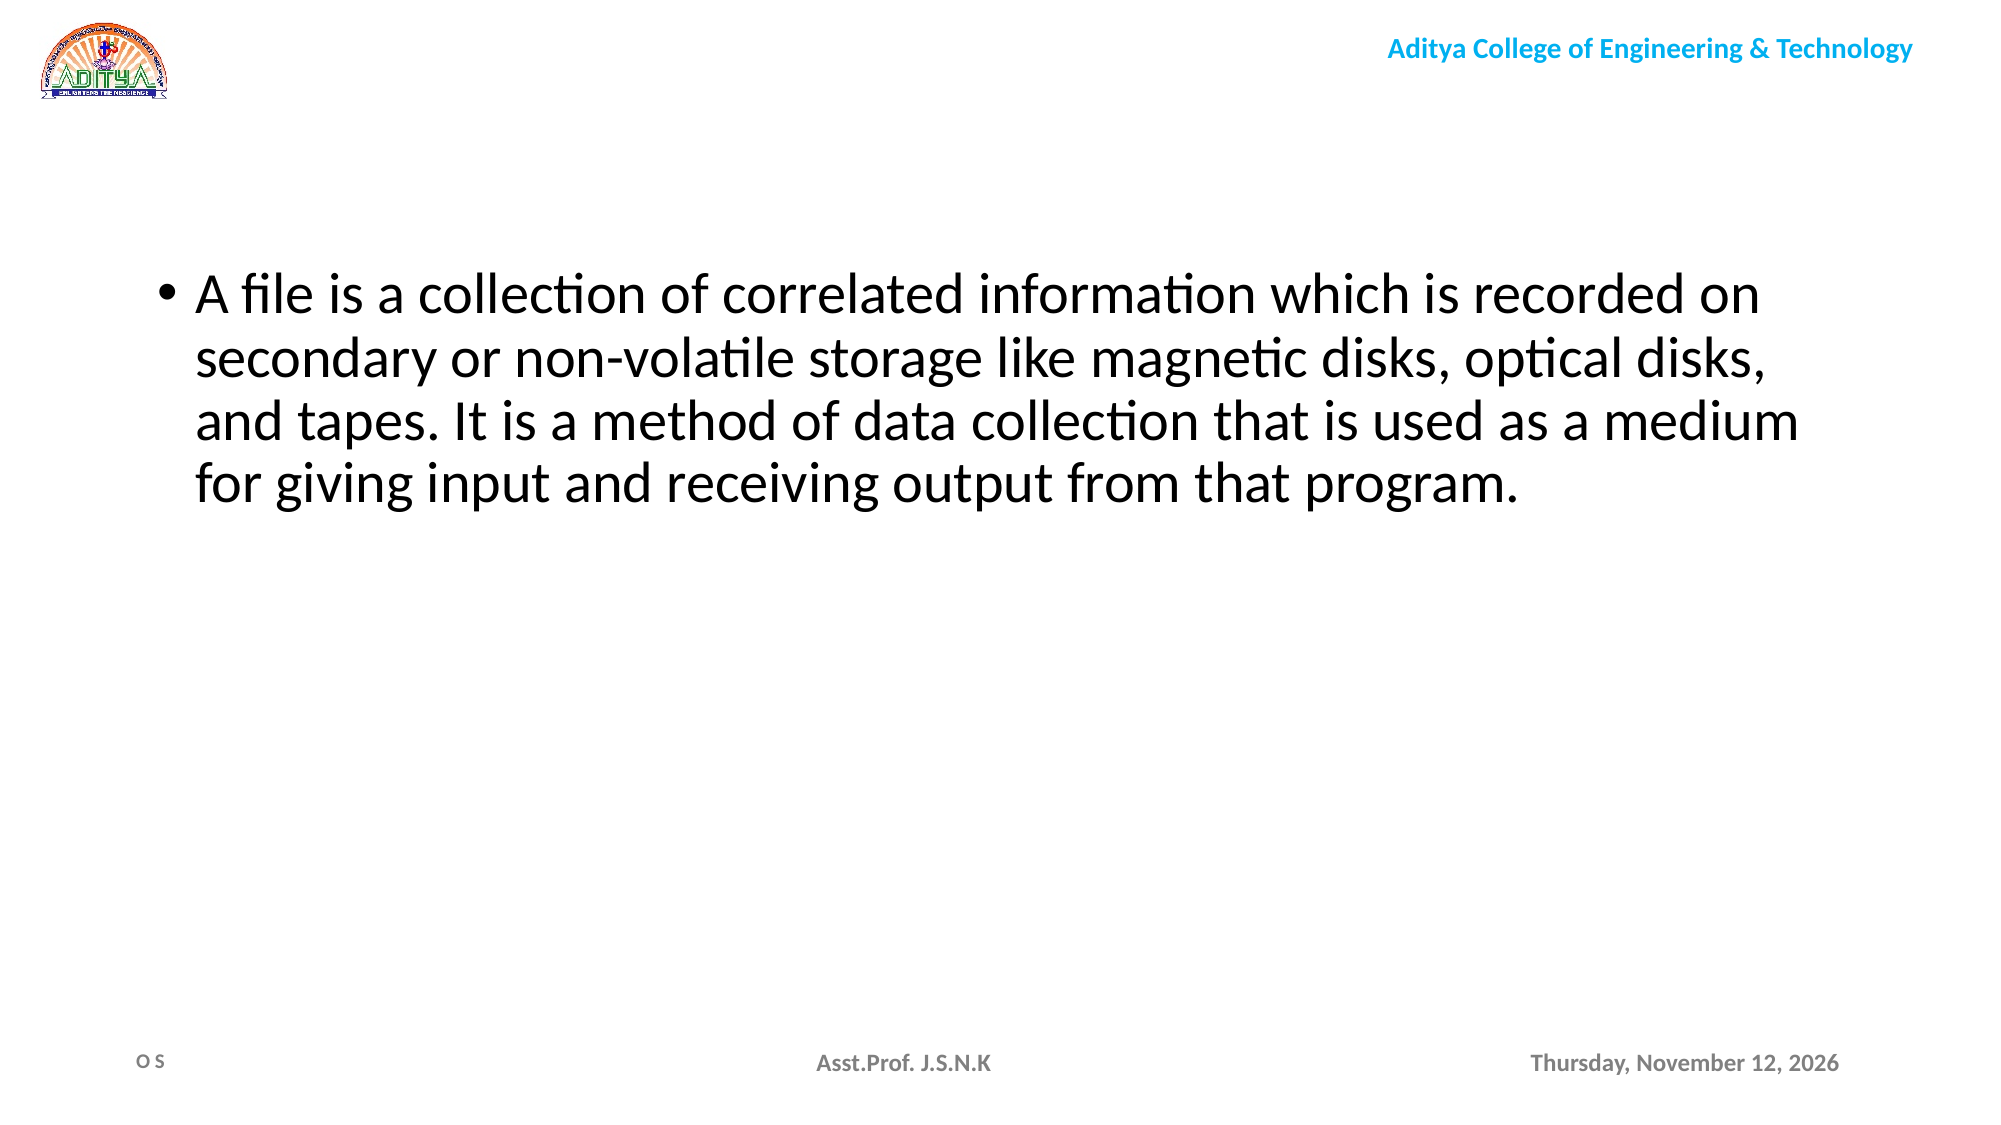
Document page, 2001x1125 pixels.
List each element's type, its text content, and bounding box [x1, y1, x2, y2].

picture [39, 22, 168, 99]
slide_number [1515, 1031, 1861, 1092]
footer Asst.Prof. J.S.N.K [678, 1031, 1129, 1092]
list A file is a collection of correlated information which is recorded on secondary or non-volatile storage like magnetic disks, optical disks, and tapes. It is a method of data collection that is used as a medium for giving input and receiving output from that program. [142, 256, 1868, 1000]
